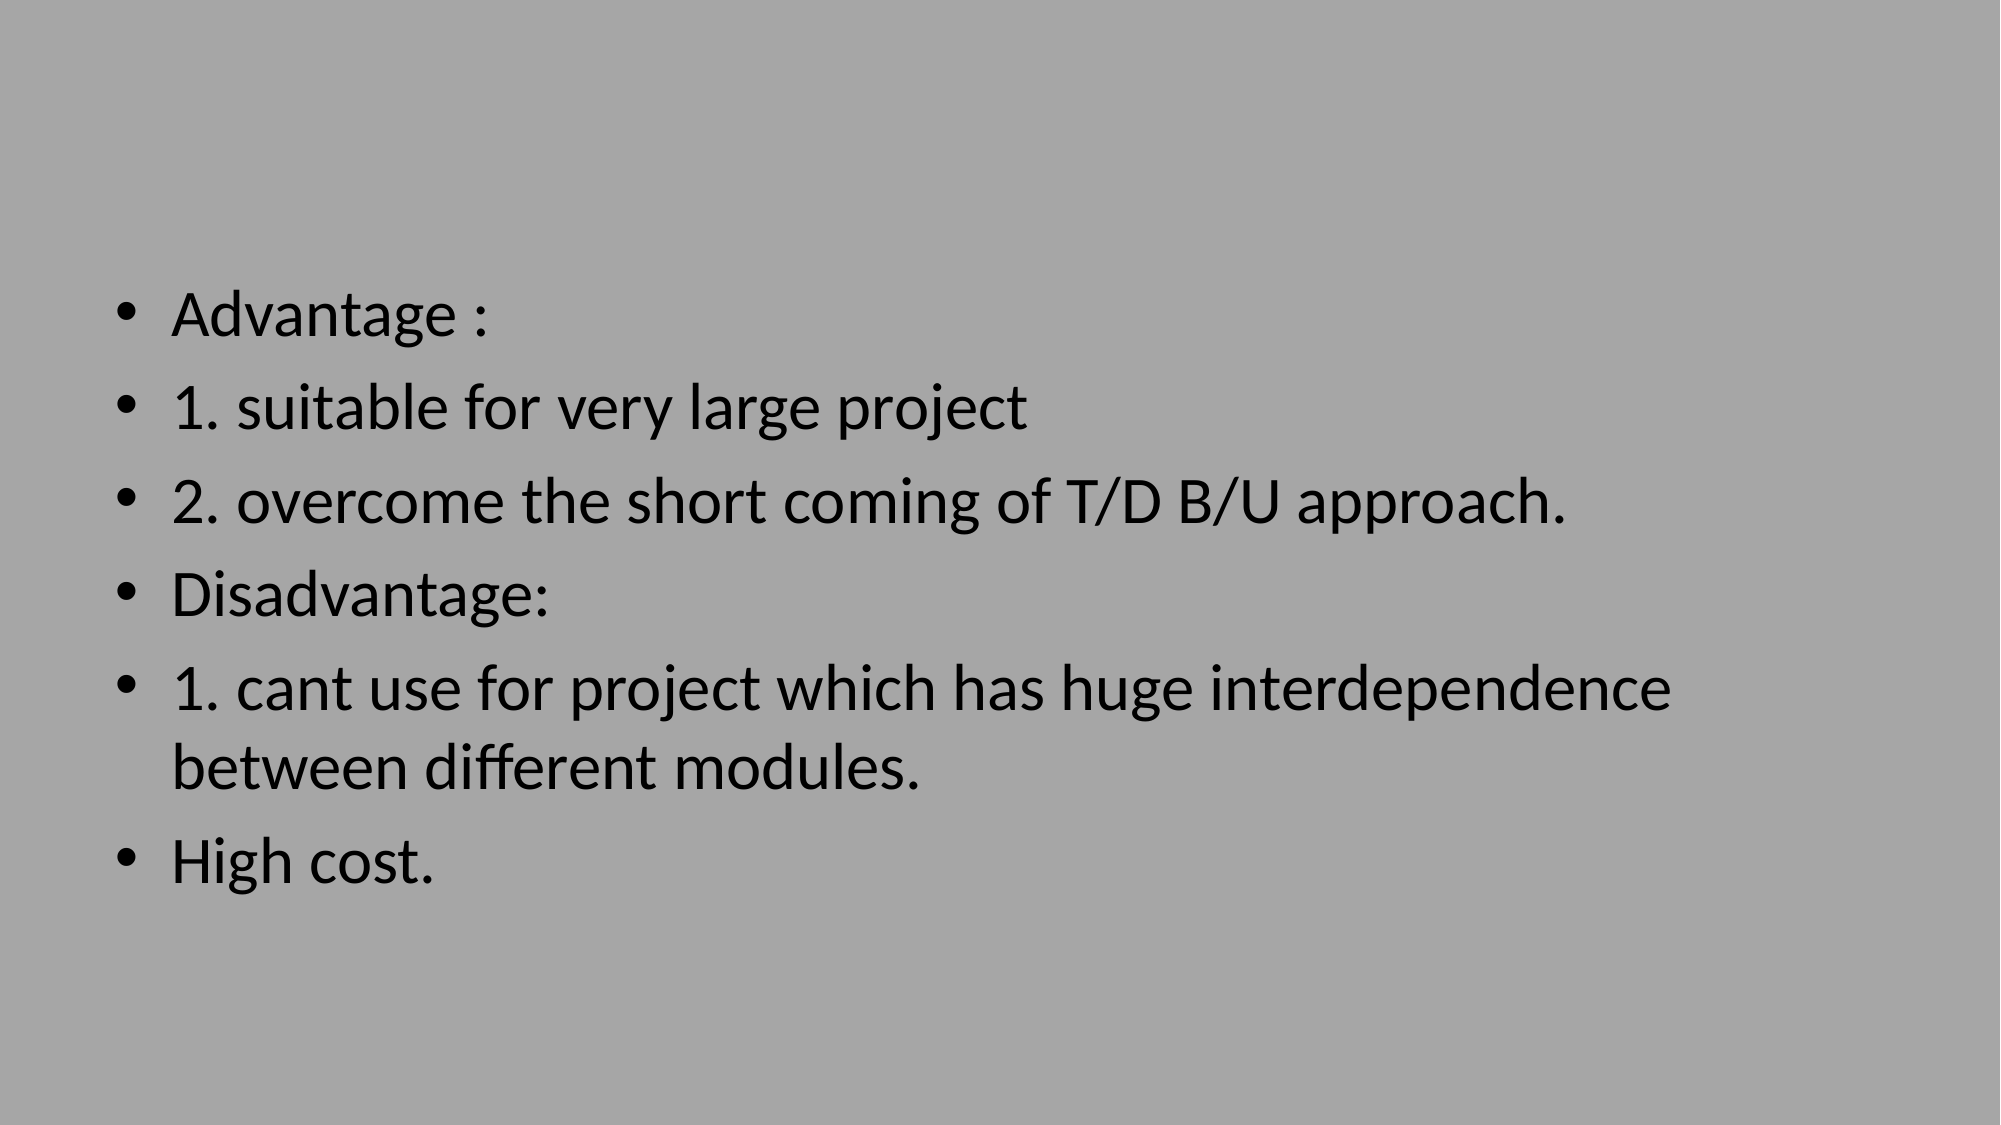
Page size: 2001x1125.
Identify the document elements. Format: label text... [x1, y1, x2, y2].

list Advantage : 1. suitable for very large project 2. overcome the short coming of T/D B/U approach. Disadvantage: 1. cant use for project which has huge interdependence between different modules. High cost. [99, 262, 1900, 1005]
